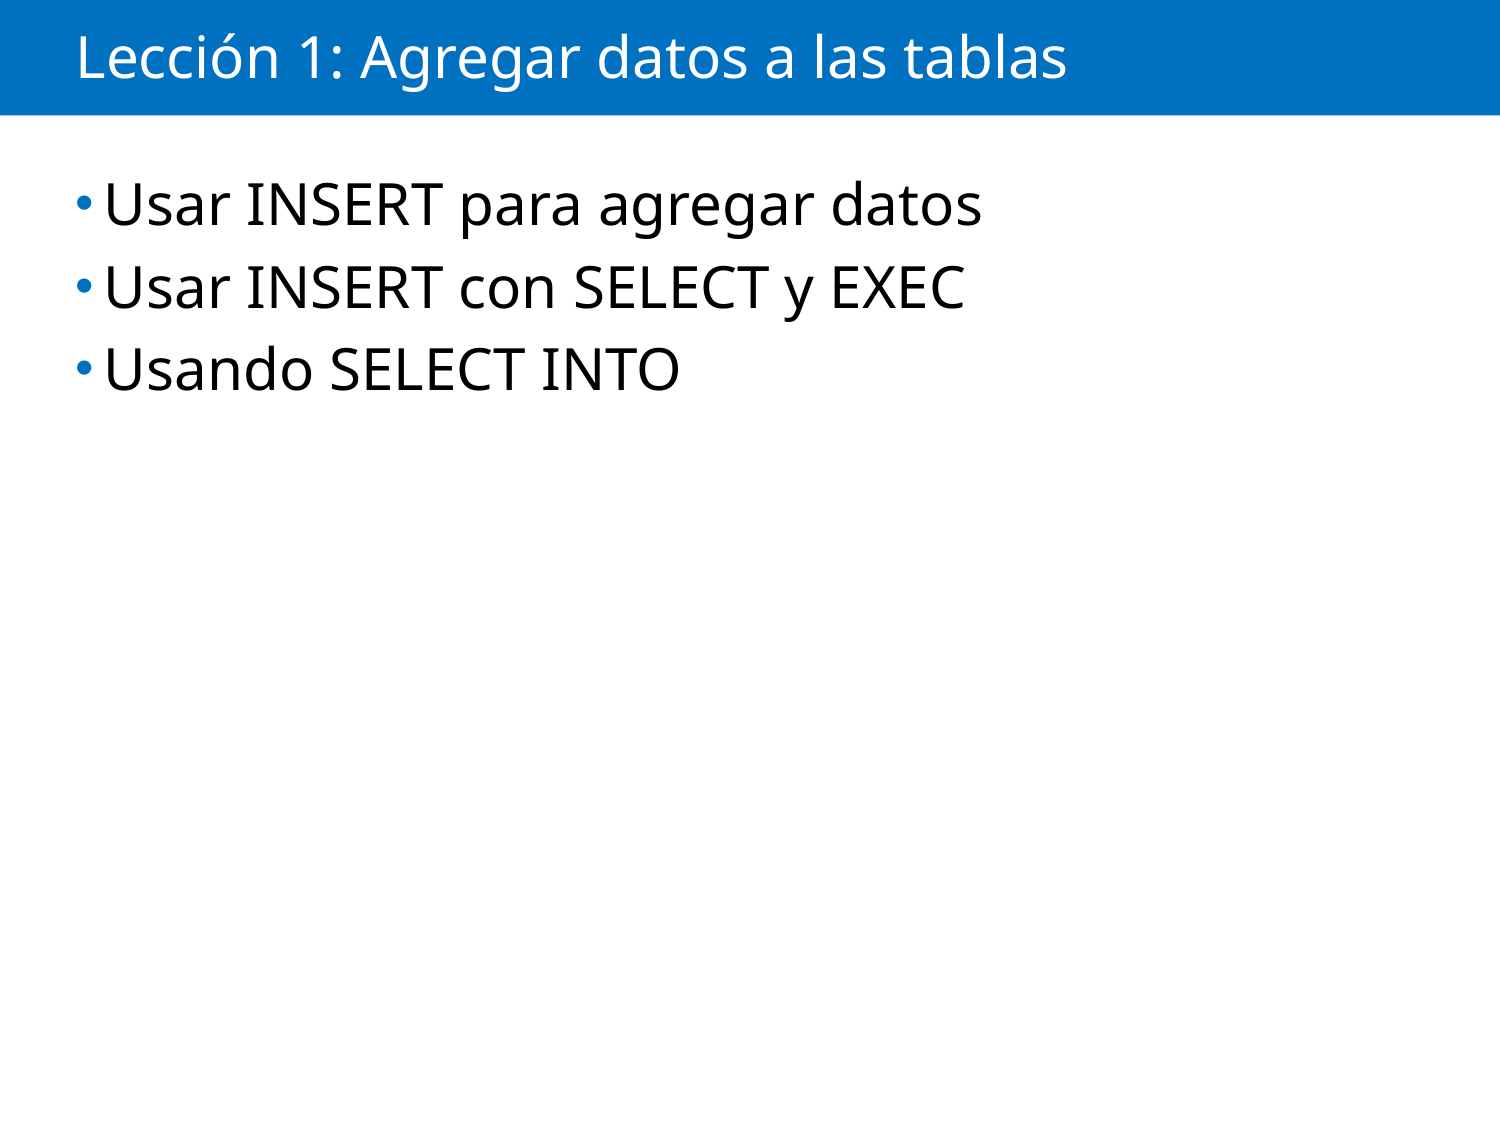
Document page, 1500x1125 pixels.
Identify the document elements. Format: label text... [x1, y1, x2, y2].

title Lección 1: Agregar datos a las tablas [75, 0, 1351, 122]
list Usar INSERT para agregar datos Usar INSERT con SELECT y EXEC Usando SELECT INTO [74, 167, 1408, 1013]
